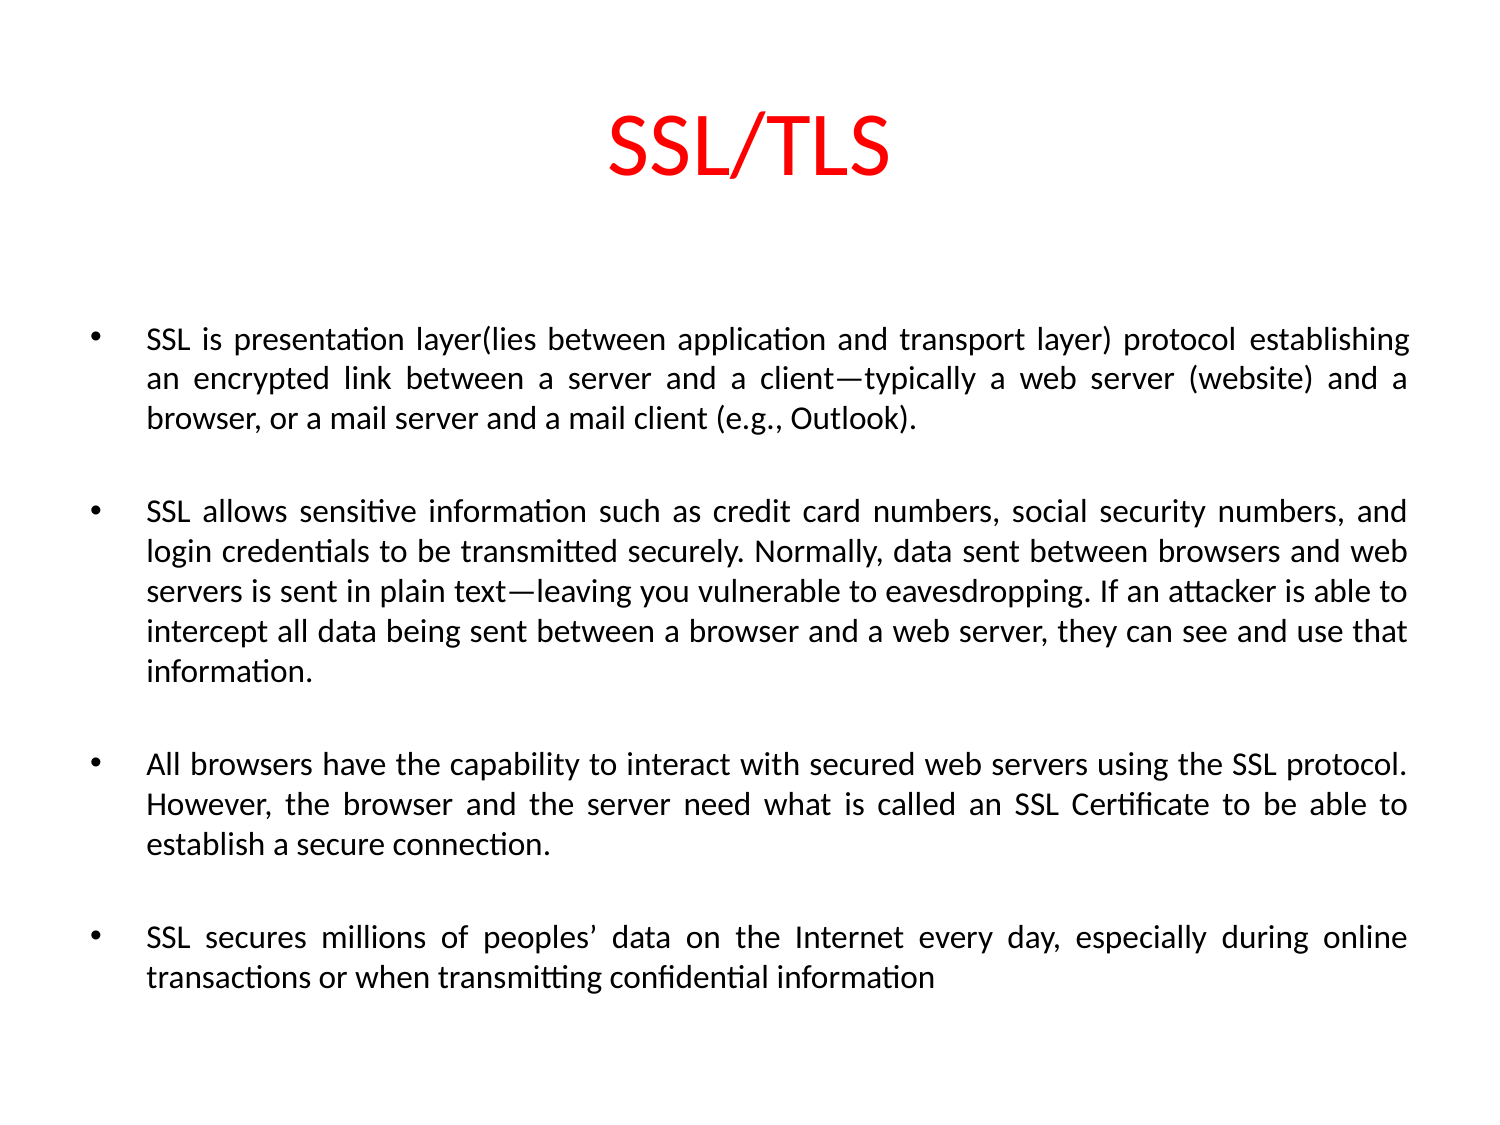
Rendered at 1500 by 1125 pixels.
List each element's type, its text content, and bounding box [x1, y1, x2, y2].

list SSL is presentation layer(lies between application and transport layer) protocol establishing an encrypted link between a server and a client—typically a web server (website) and a browser, or a mail server and a mail client (e.g., Outlook). SSL allows sensitive information such as credit card numbers, social security numbers, and login credentials to be transmitted securely. Normally, data sent between browsers and web servers is sent in plain text—leaving you vulnerable to eavesdropping. If an attacker is able to intercept all data being sent between a browser and a web server, they can see and use that information. All browsers have the capability to interact with secured web servers using the SSL protocol. However, the browser and the server need what is called an SSL Certificate to be able to establish a secure connection. SSL secures millions of peoples’ data on the Internet every day, especially during online transactions or when transmitting confidential information [75, 262, 1425, 1005]
title SSL/TLS [75, 45, 1425, 233]
